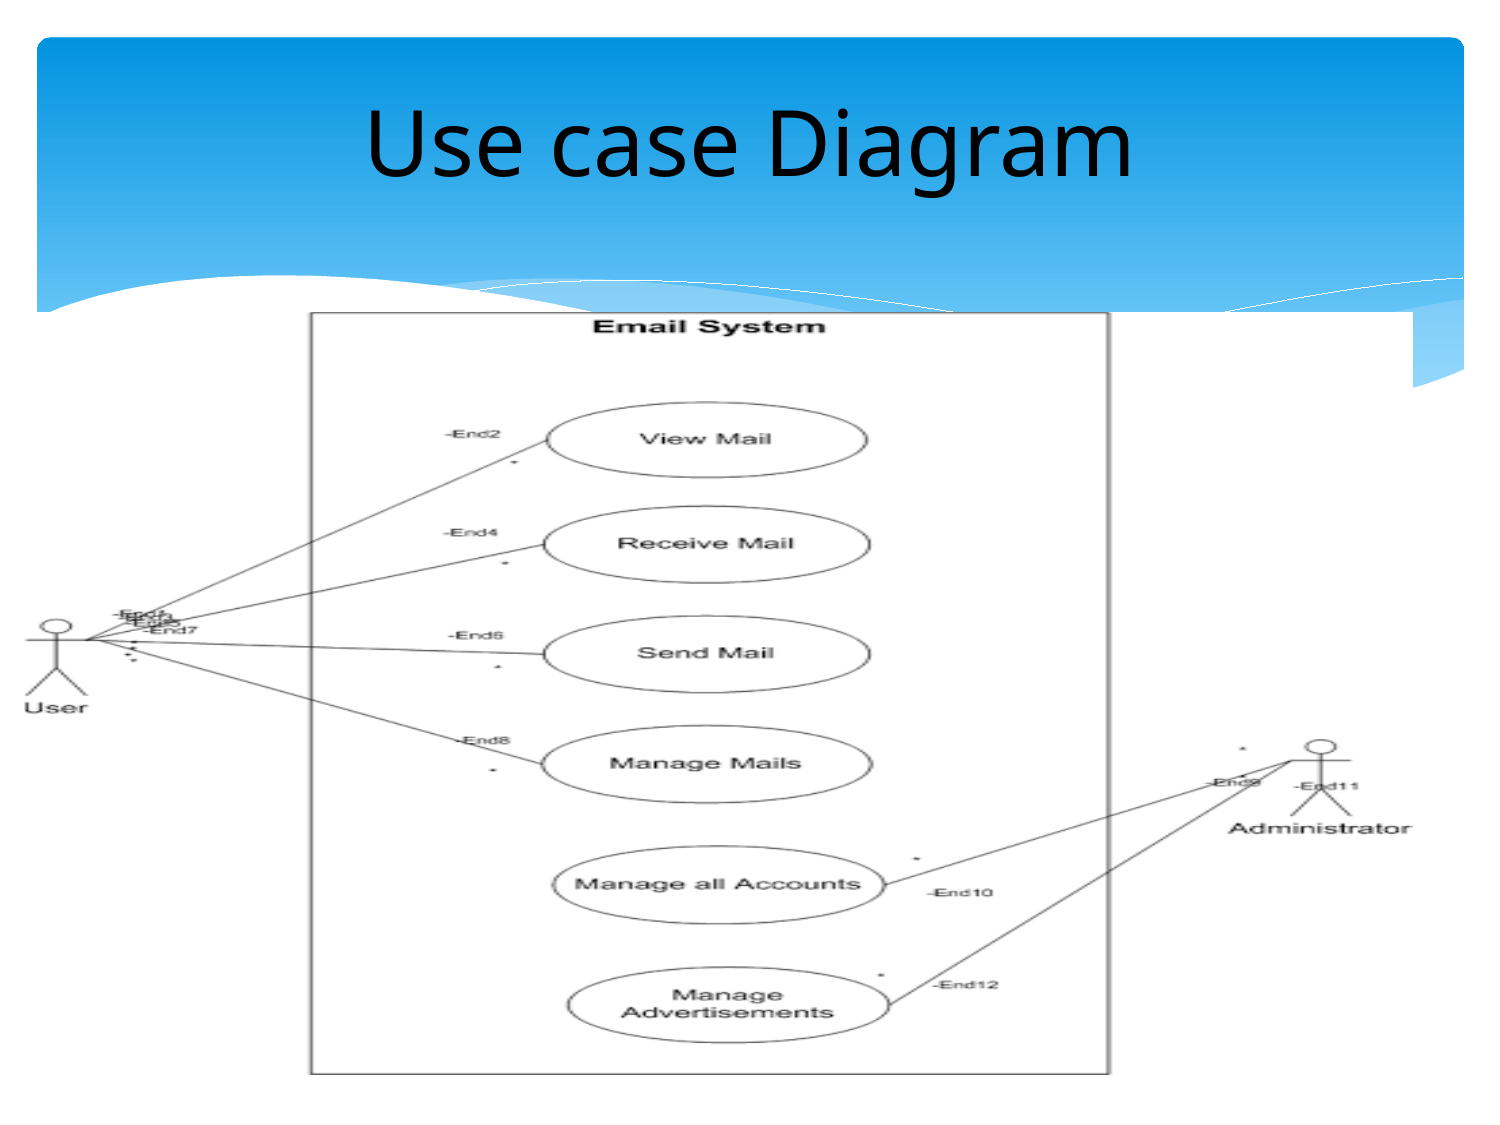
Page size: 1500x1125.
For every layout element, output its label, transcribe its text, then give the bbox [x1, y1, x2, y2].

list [24, 312, 1413, 1076]
title Use case Diagram [75, 37, 1425, 243]
